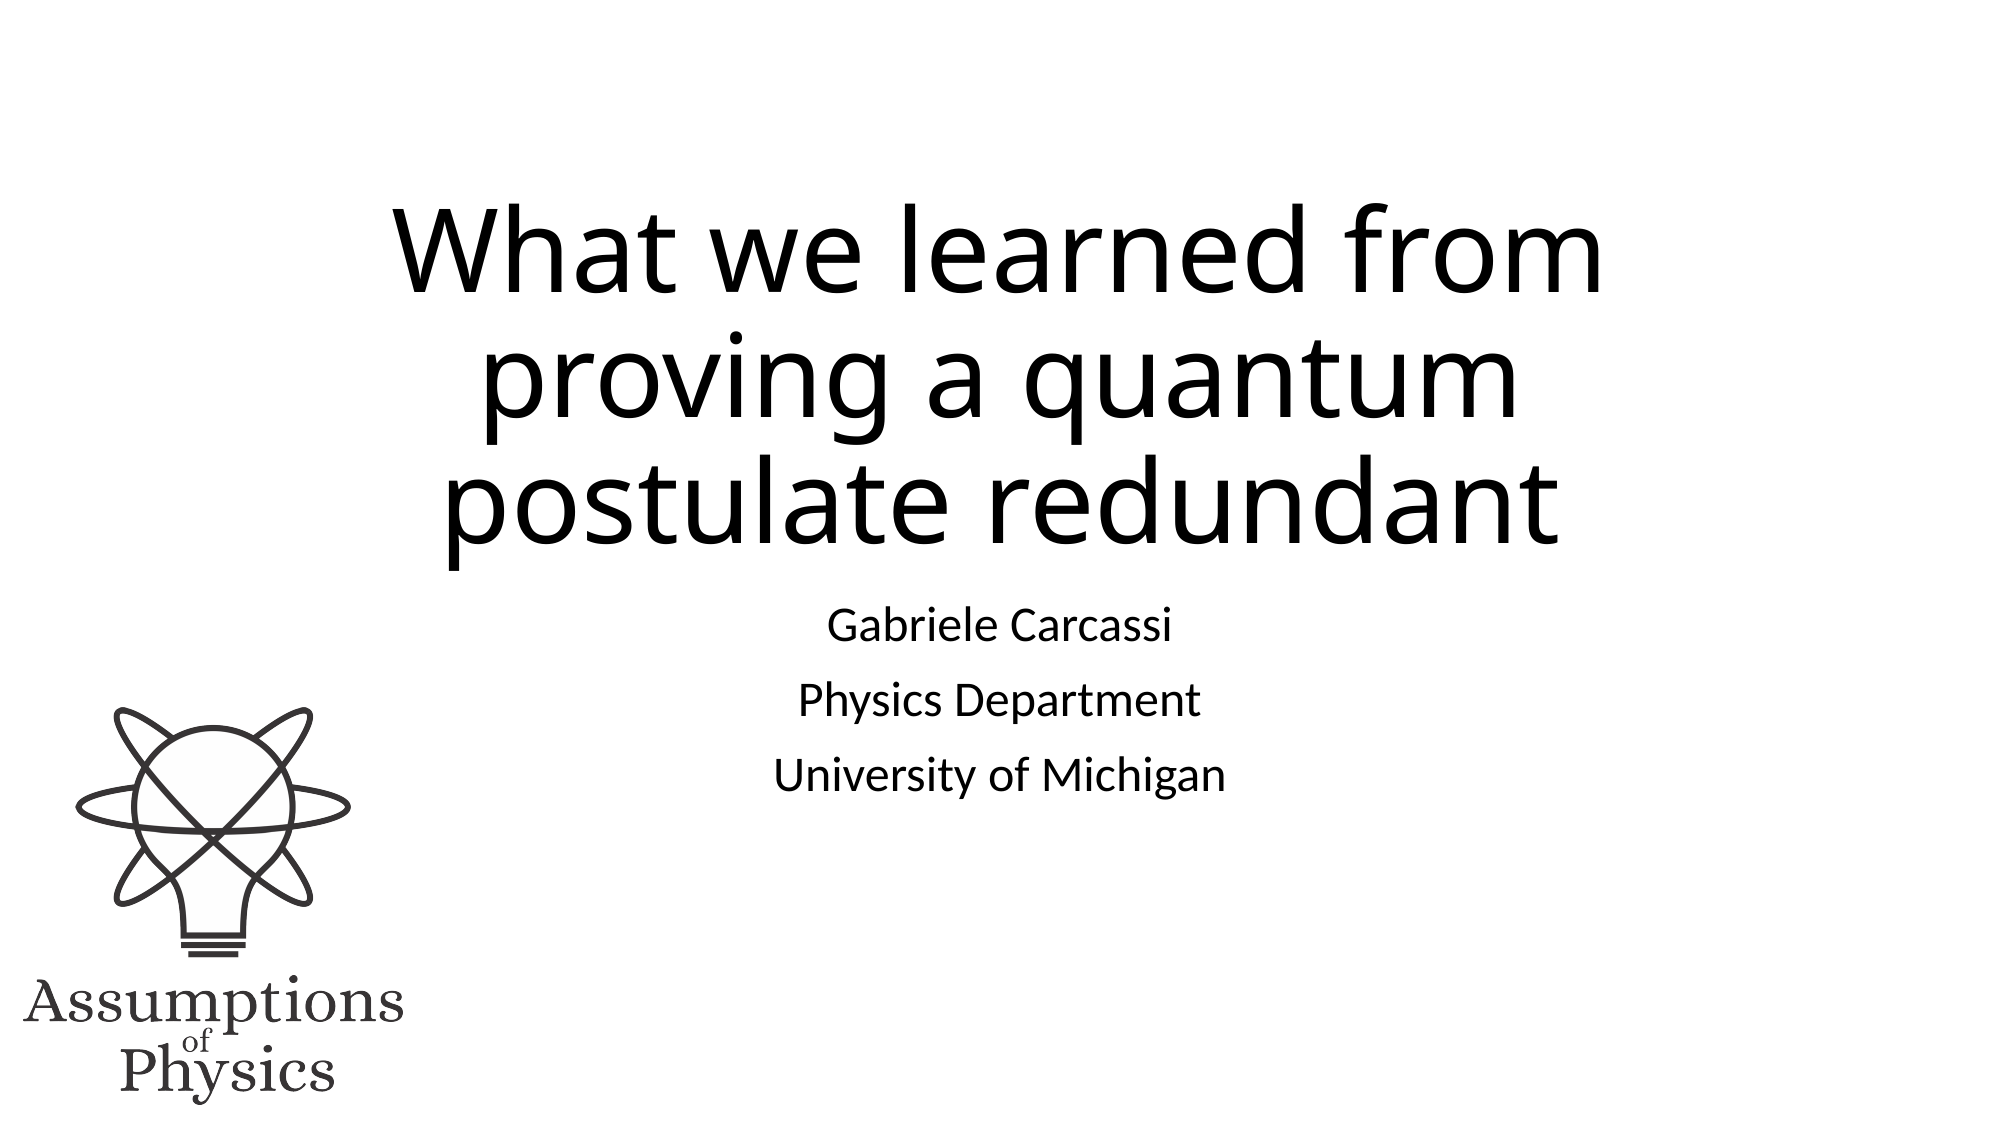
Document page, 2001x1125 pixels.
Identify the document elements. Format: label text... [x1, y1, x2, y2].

title What we learned from proving a quantum postulate redundant [249, 184, 1750, 576]
picture [75, 707, 351, 958]
picture [23, 975, 403, 1105]
subtitle Gabriele Carcassi Physics Department University of Michigan [249, 590, 1750, 863]
